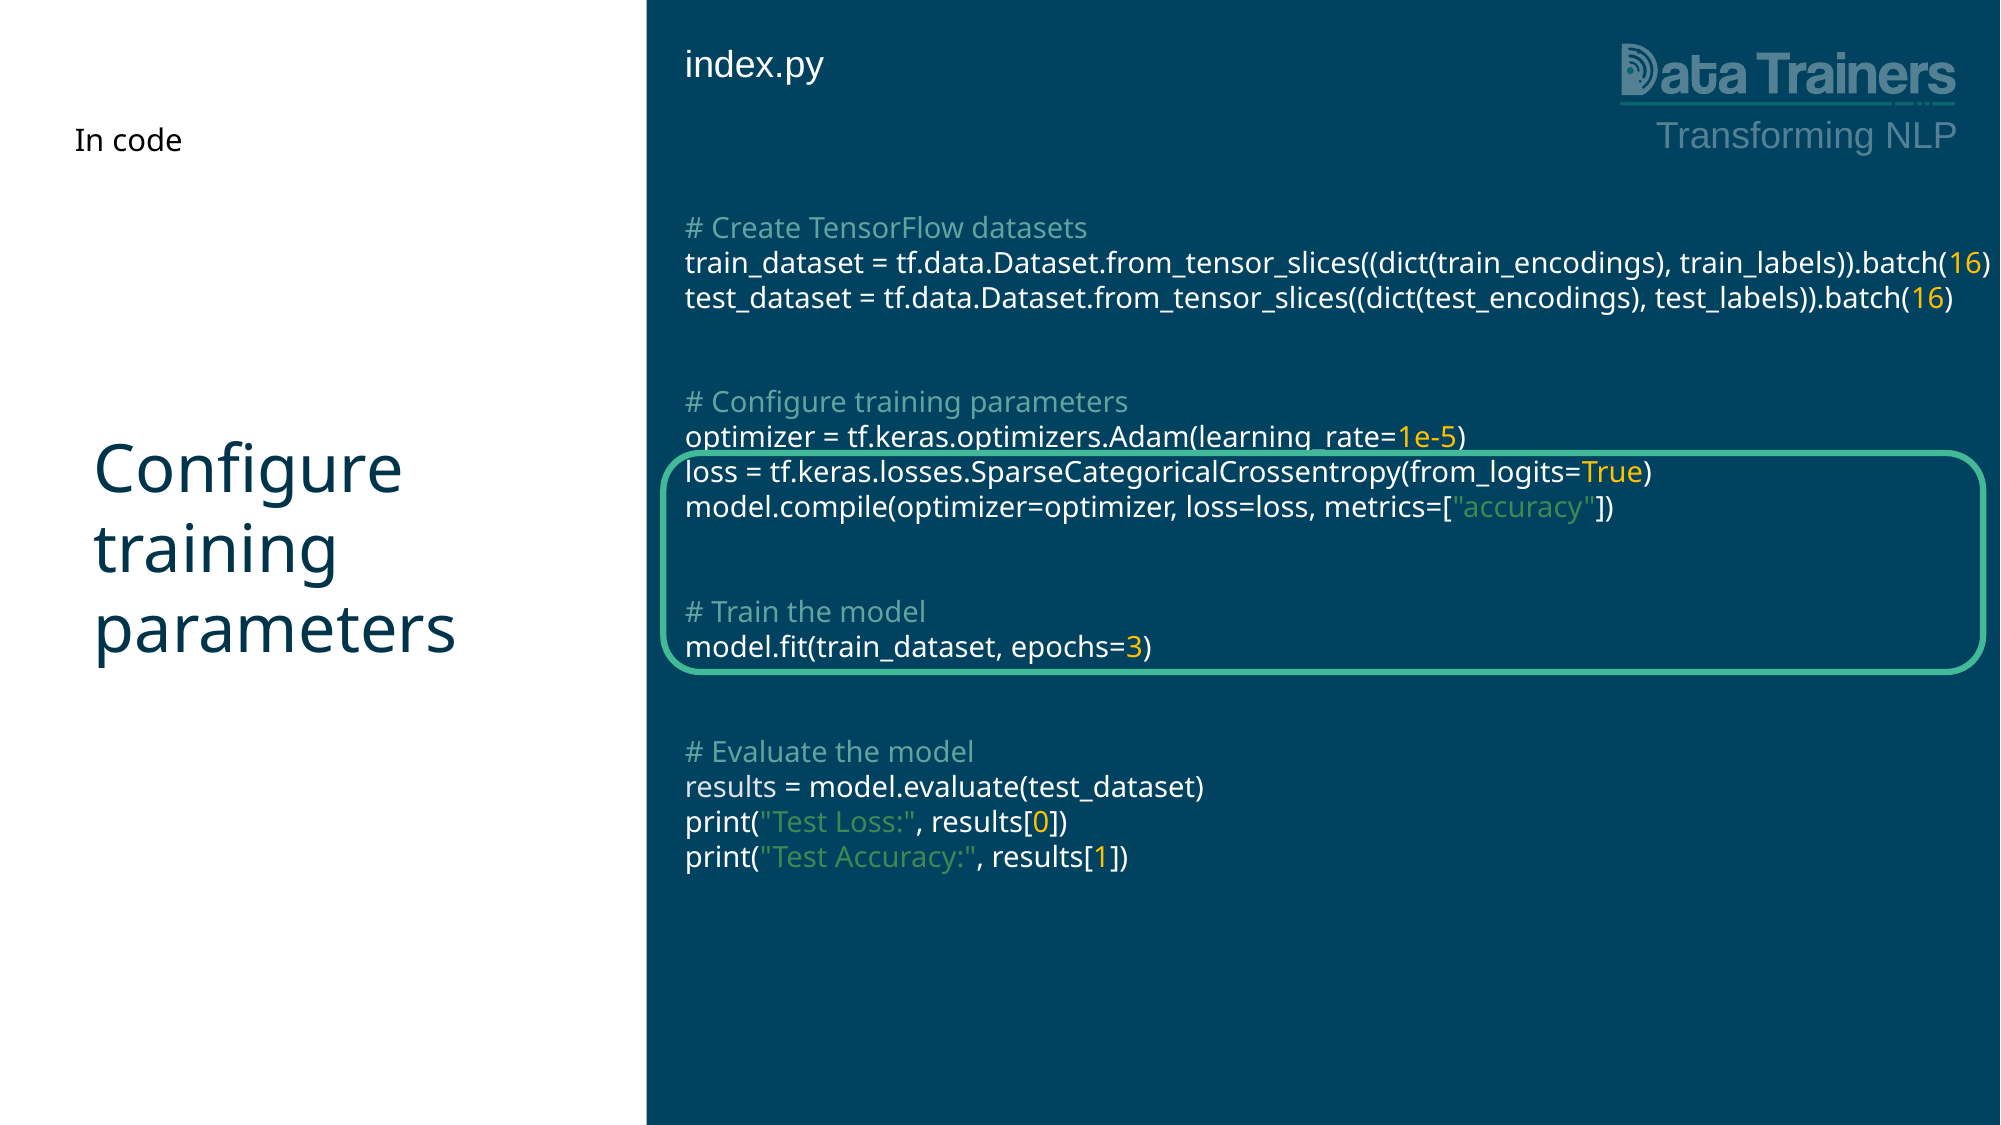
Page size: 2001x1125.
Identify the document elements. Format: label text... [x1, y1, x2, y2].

text_box # Create TensorFlow datasets train_dataset = tf.data.Dataset.from_tensor_slices((dict(train_encodings), train_labels)).batch(16) test_dataset = tf.data.Dataset.from_tensor_slices((dict(test_encodings), test_labels)).batch(16) # Configure training parameters optimizer = tf.keras.optimizers.Adam(learning_rate=1e-5) loss = tf.keras.losses.SparseCategoricalCrossentropy(from_logits=True) model.compile(optimizer=optimizer, loss=loss, metrics=["accuracy"]) # Train the model model.fit(train_dataset, epochs=3) # Evaluate the model results = model.evaluate(test_dataset) print("Test Loss:", results[0]) print("Test Accuracy:", results[1]) [677, 201, 2000, 881]
picture [661, 459, 677, 666]
text_box [663, 453, 1984, 672]
text_box Transforming NLP [1626, 103, 1966, 164]
title In code [66, 116, 784, 178]
text_box index.py [677, 33, 1257, 93]
text_box Configure training parameters [86, 418, 646, 674]
